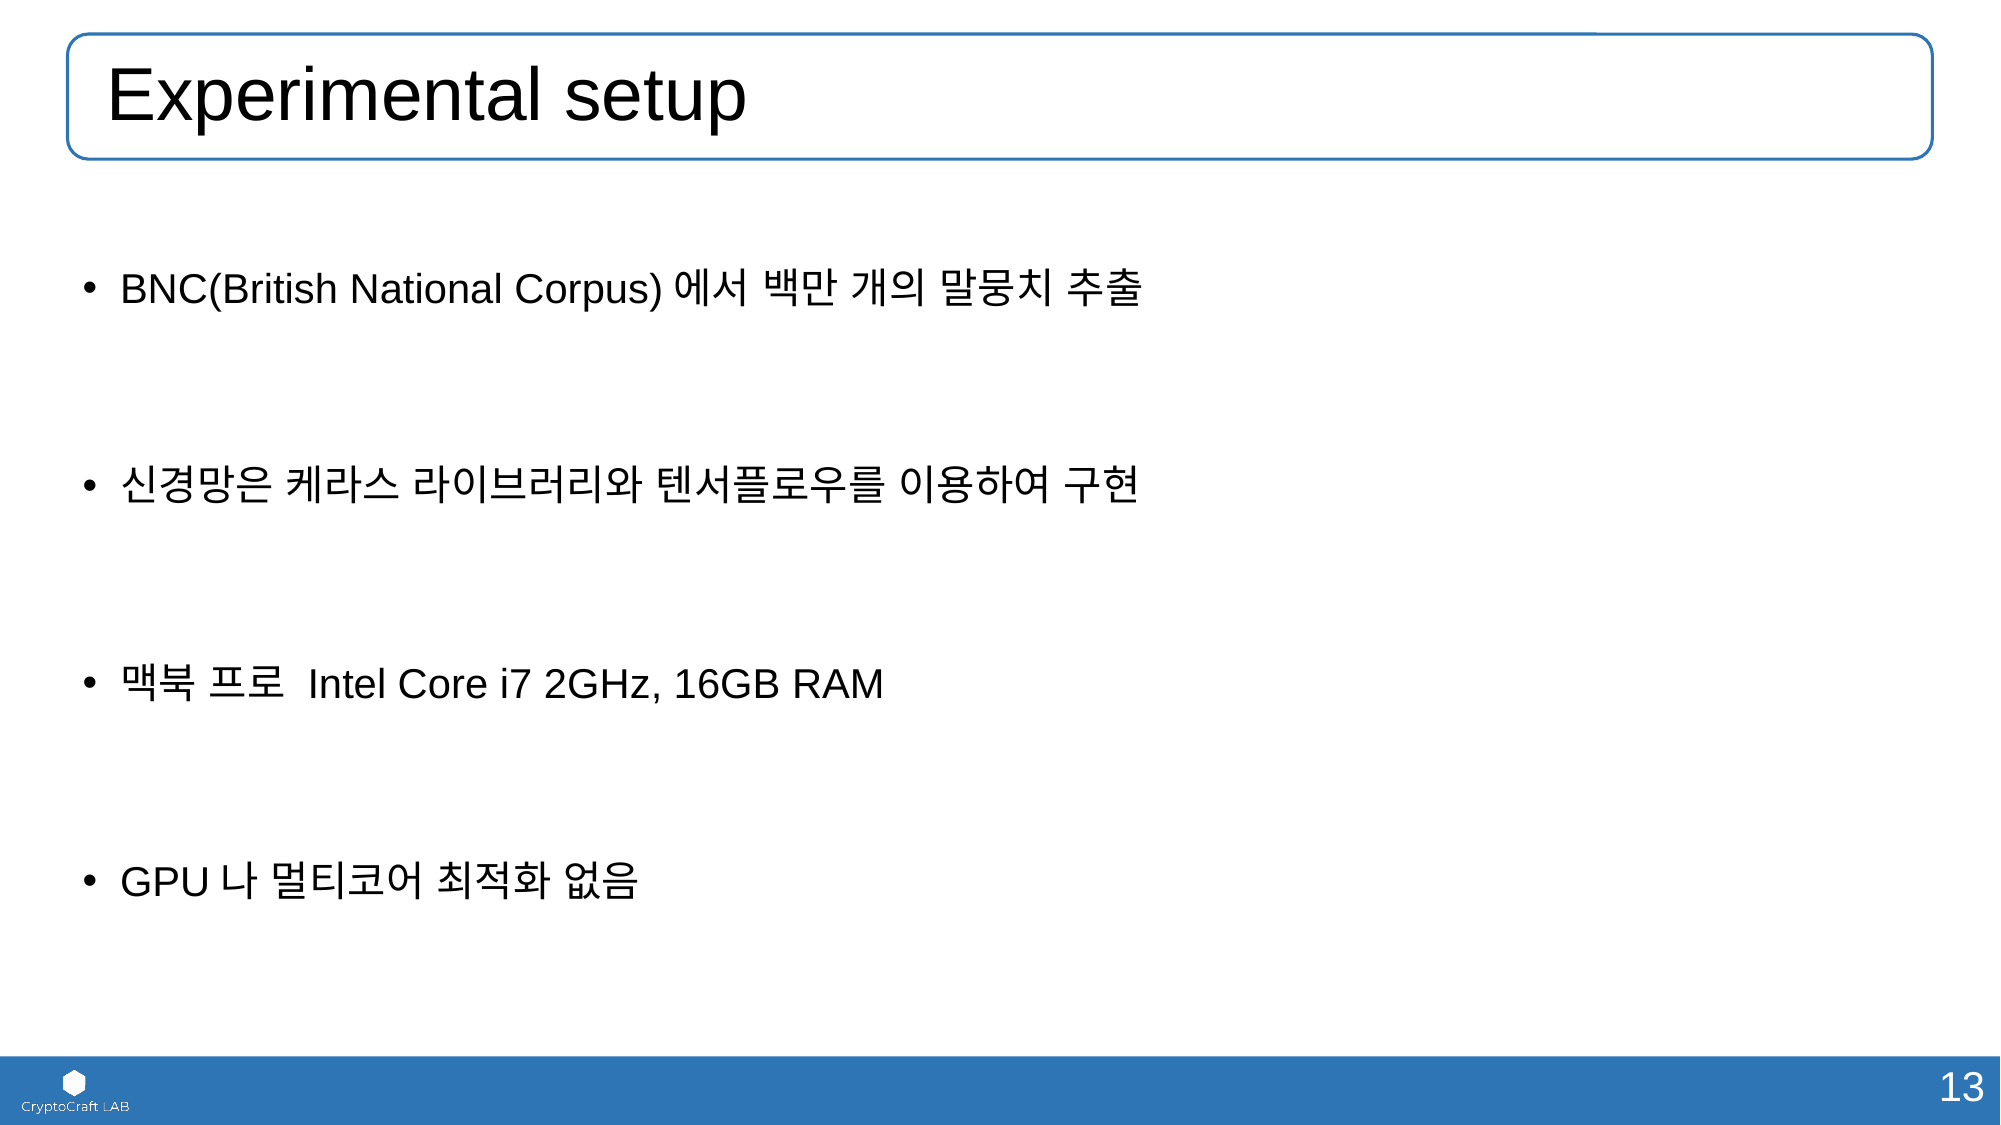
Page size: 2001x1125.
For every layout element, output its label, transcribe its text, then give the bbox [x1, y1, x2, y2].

title Experimental setup [91, 34, 1933, 160]
picture [13, 1061, 138, 1123]
list BNC(British National Corpus)에서 백만 개의 말뭉치 추출 신경망은 케라스 라이브러리와 텐서플로우를 이용하여 구현 맥북 프로 Intel Core i7 2GHz, 16GB RAM GPU나 멀티코어 최적화 없음 [67, 189, 1933, 1019]
